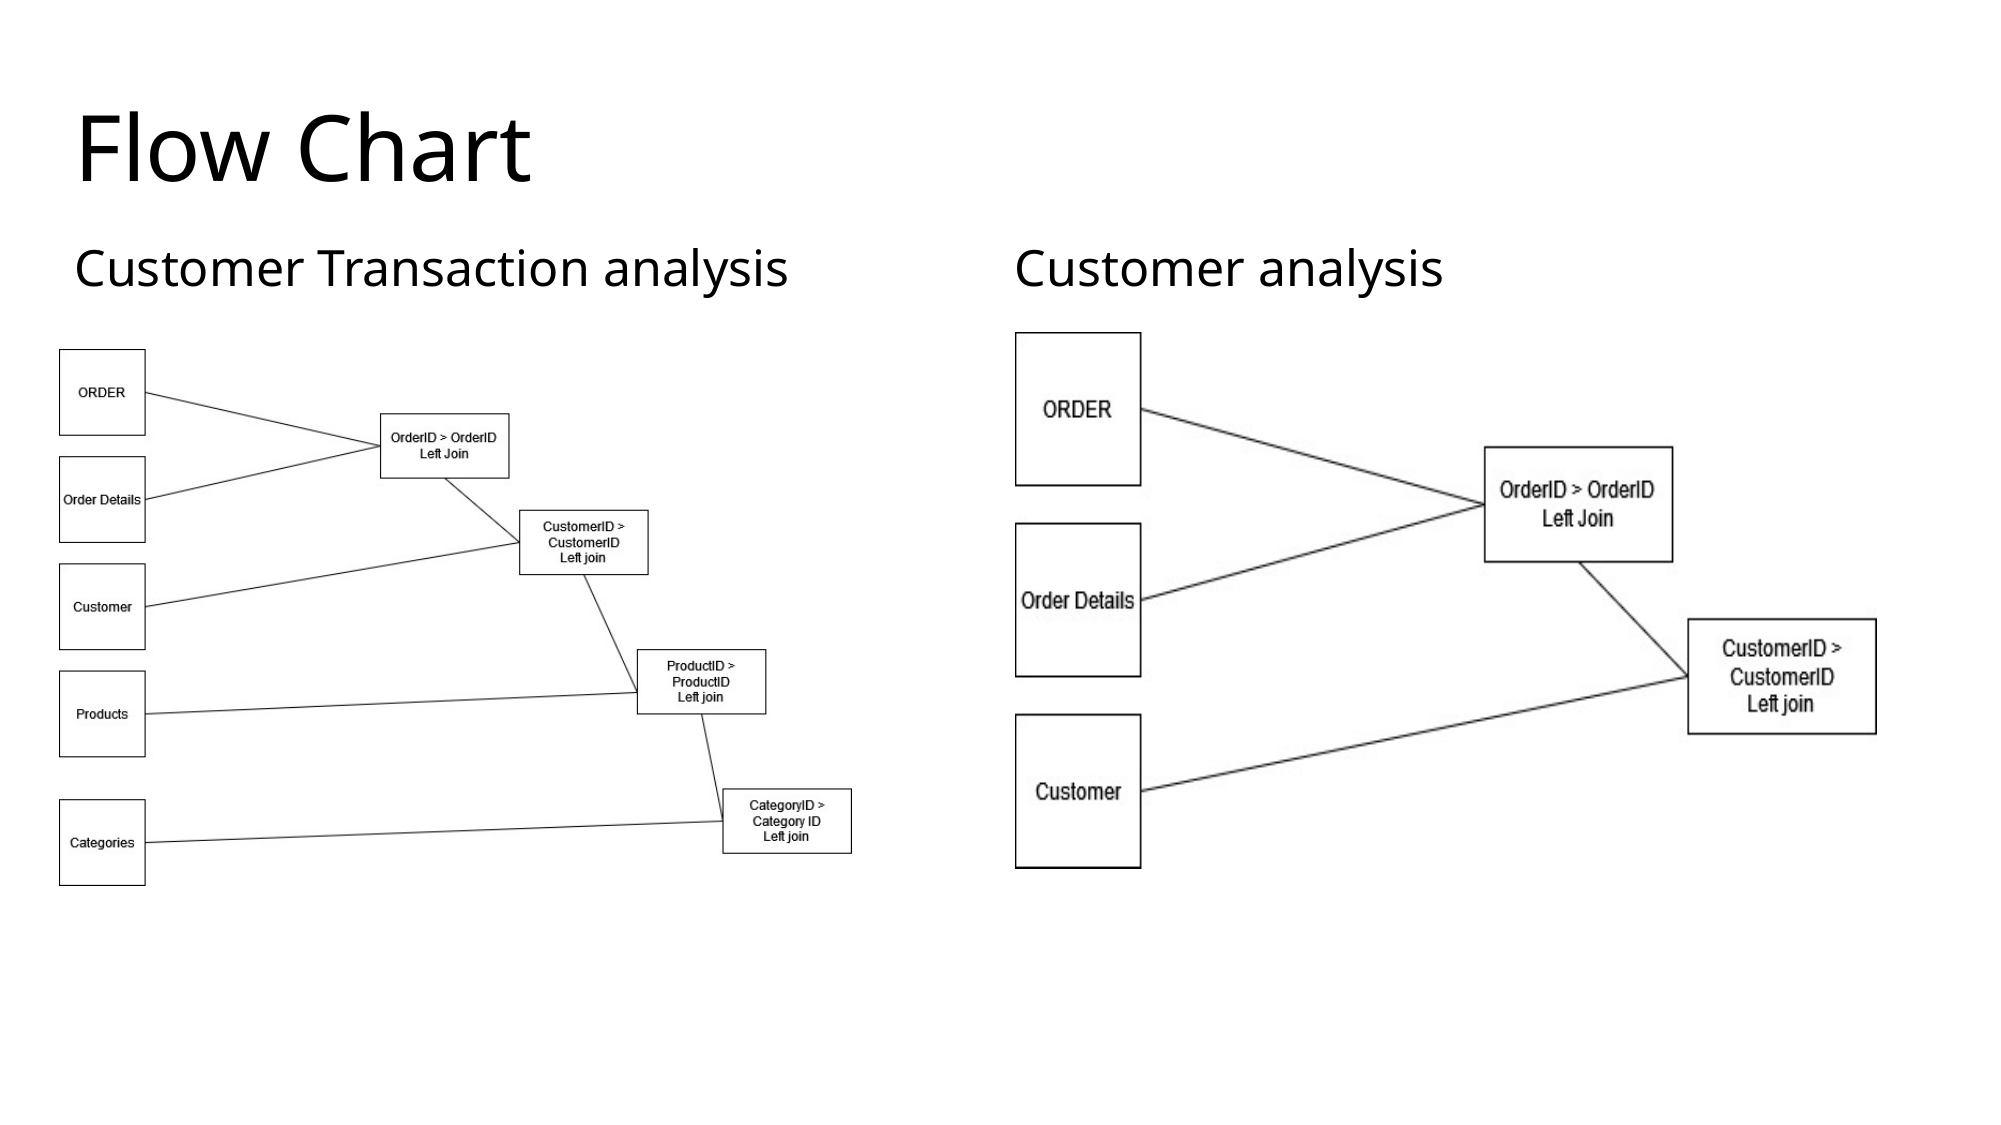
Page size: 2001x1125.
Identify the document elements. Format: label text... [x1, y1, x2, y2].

picture [1015, 332, 1877, 869]
text_box Customer analysis [999, 208, 1793, 333]
text_box Flow Chart [59, 89, 1785, 214]
title Customer Transaction analysis [59, 214, 852, 333]
picture [59, 349, 852, 886]
